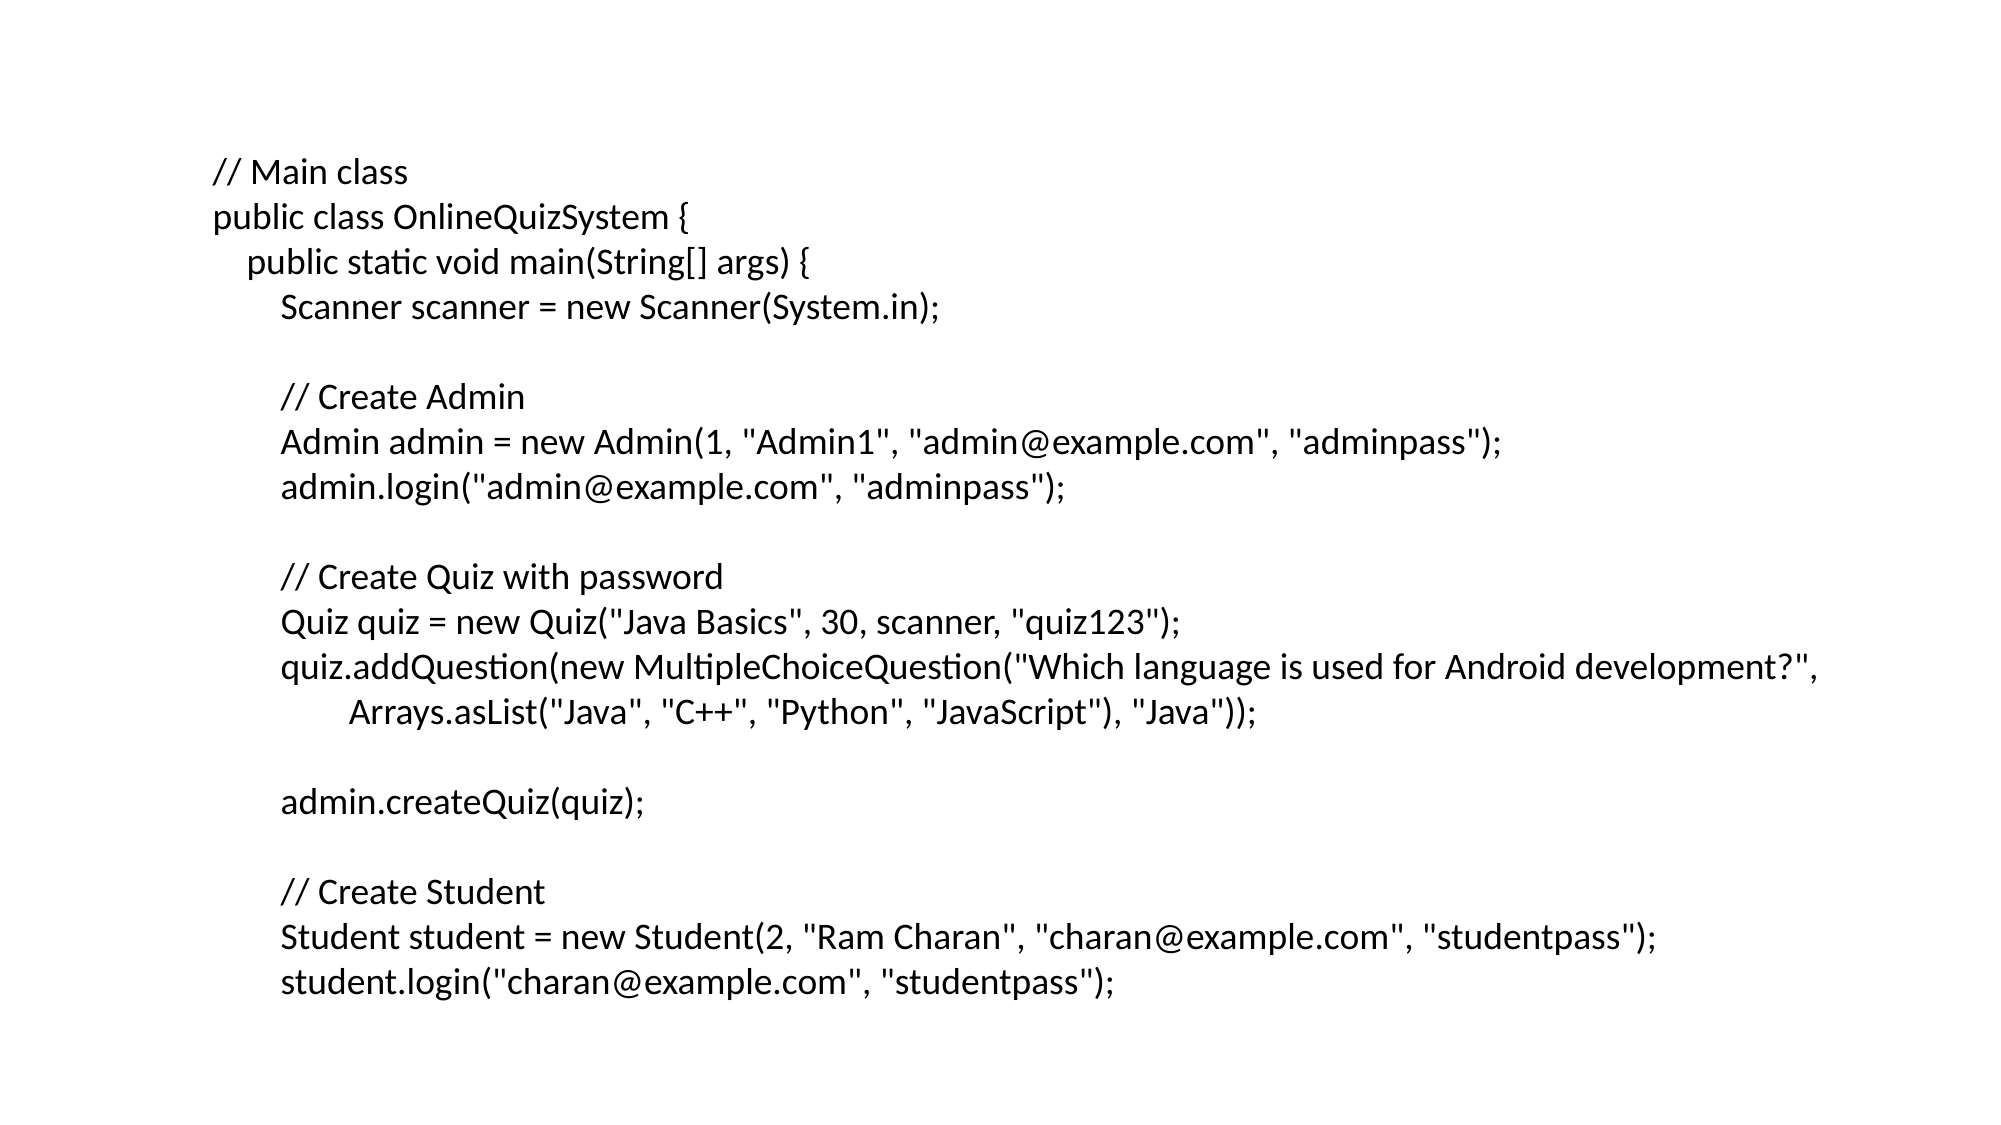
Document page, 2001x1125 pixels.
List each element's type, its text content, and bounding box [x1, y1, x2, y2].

text_box // Main class public class OnlineQuizSystem { public static void main(String[] args) { Scanner scanner = new Scanner(System.in); // Create Admin Admin admin = new Admin(1, "Admin1", "admin@example.com", "adminpass"); admin.login("admin@example.com", "adminpass"); // Create Quiz with password Quiz quiz = new Quiz("Java Basics", 30, scanner, "quiz123"); quiz.addQuestion(new MultipleChoiceQuestion("Which language is used for Android development?", Arrays.asList("Java", "C++", "Python", "JavaScript"), "Java")); admin.createQuiz(quiz); // Create Student Student student = new Student(2, "Ram Charan", "charan@example.com", "studentpass"); student.login("charan@example.com", "studentpass"); [197, 139, 1844, 1100]
